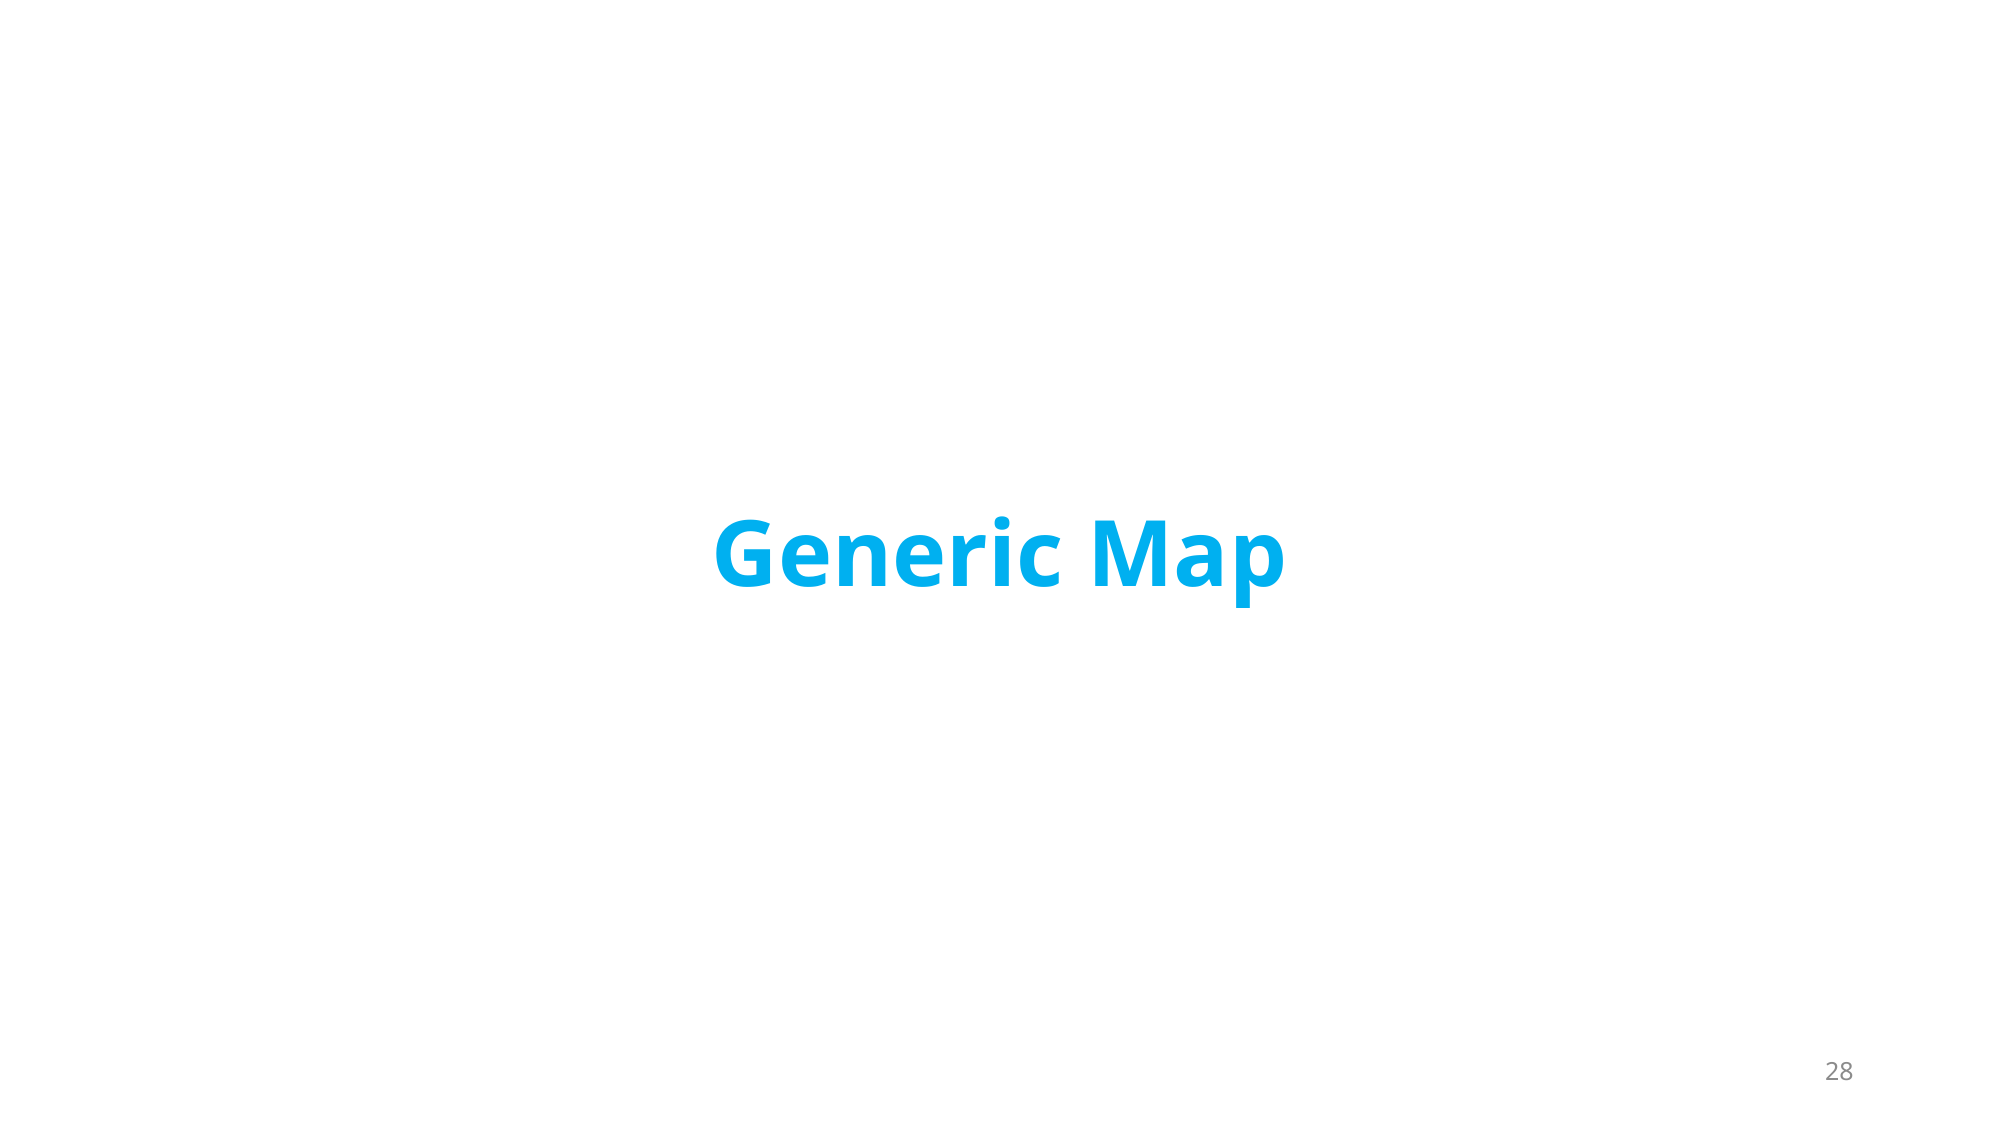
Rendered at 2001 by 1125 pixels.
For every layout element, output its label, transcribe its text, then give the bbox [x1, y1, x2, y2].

list Generic Map [137, 241, 1863, 956]
slide_number 28 [1418, 1040, 1869, 1101]
